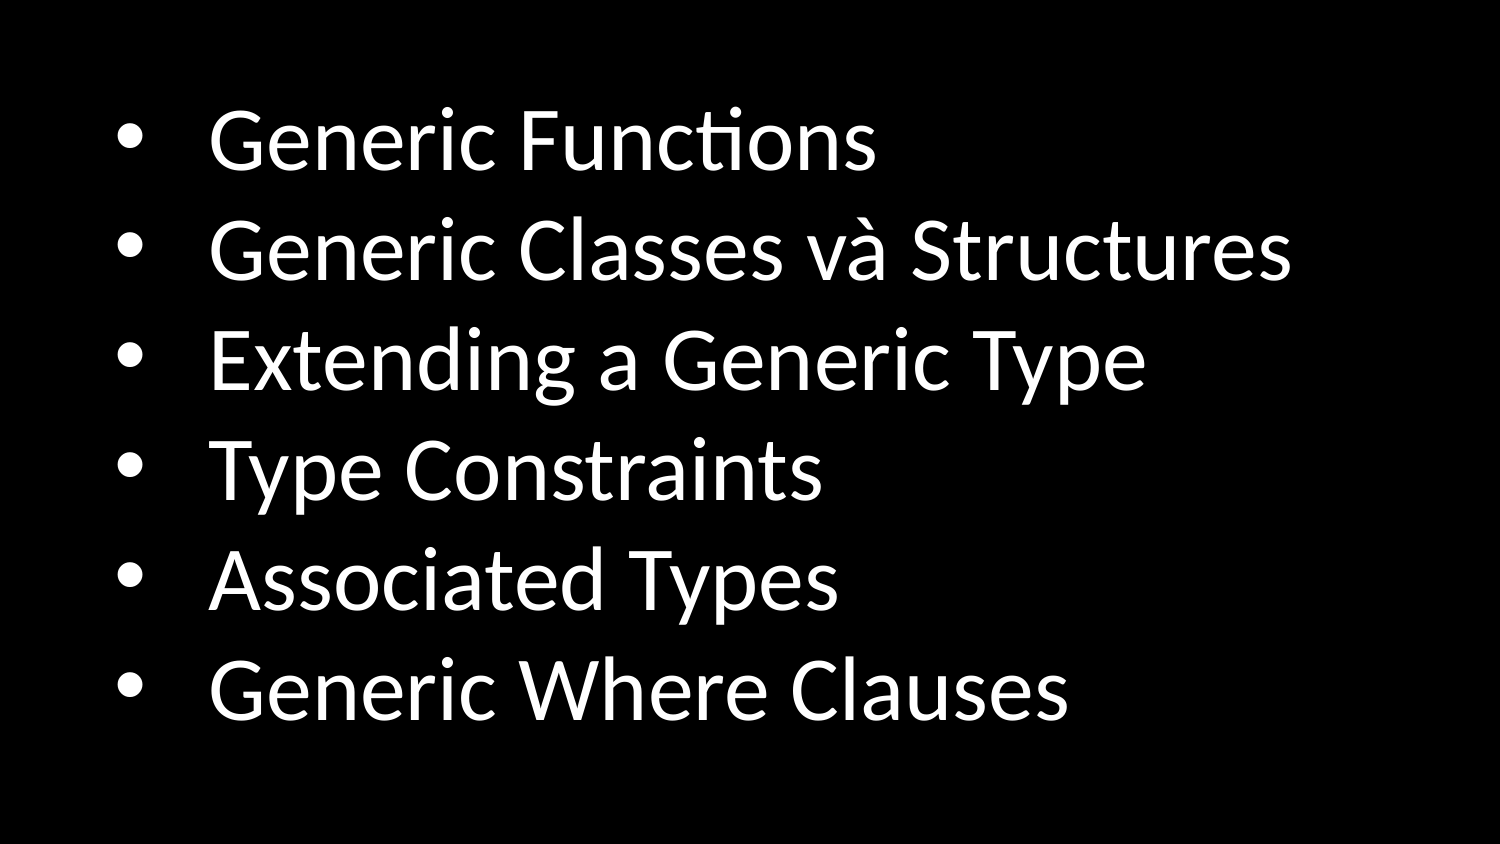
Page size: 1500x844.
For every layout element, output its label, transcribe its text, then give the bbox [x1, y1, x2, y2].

text_box Generic Functions Generic Classes và Structures Extending a Generic Type Type Constraints Associated Types Generic Where Clauses [99, 71, 1325, 747]
